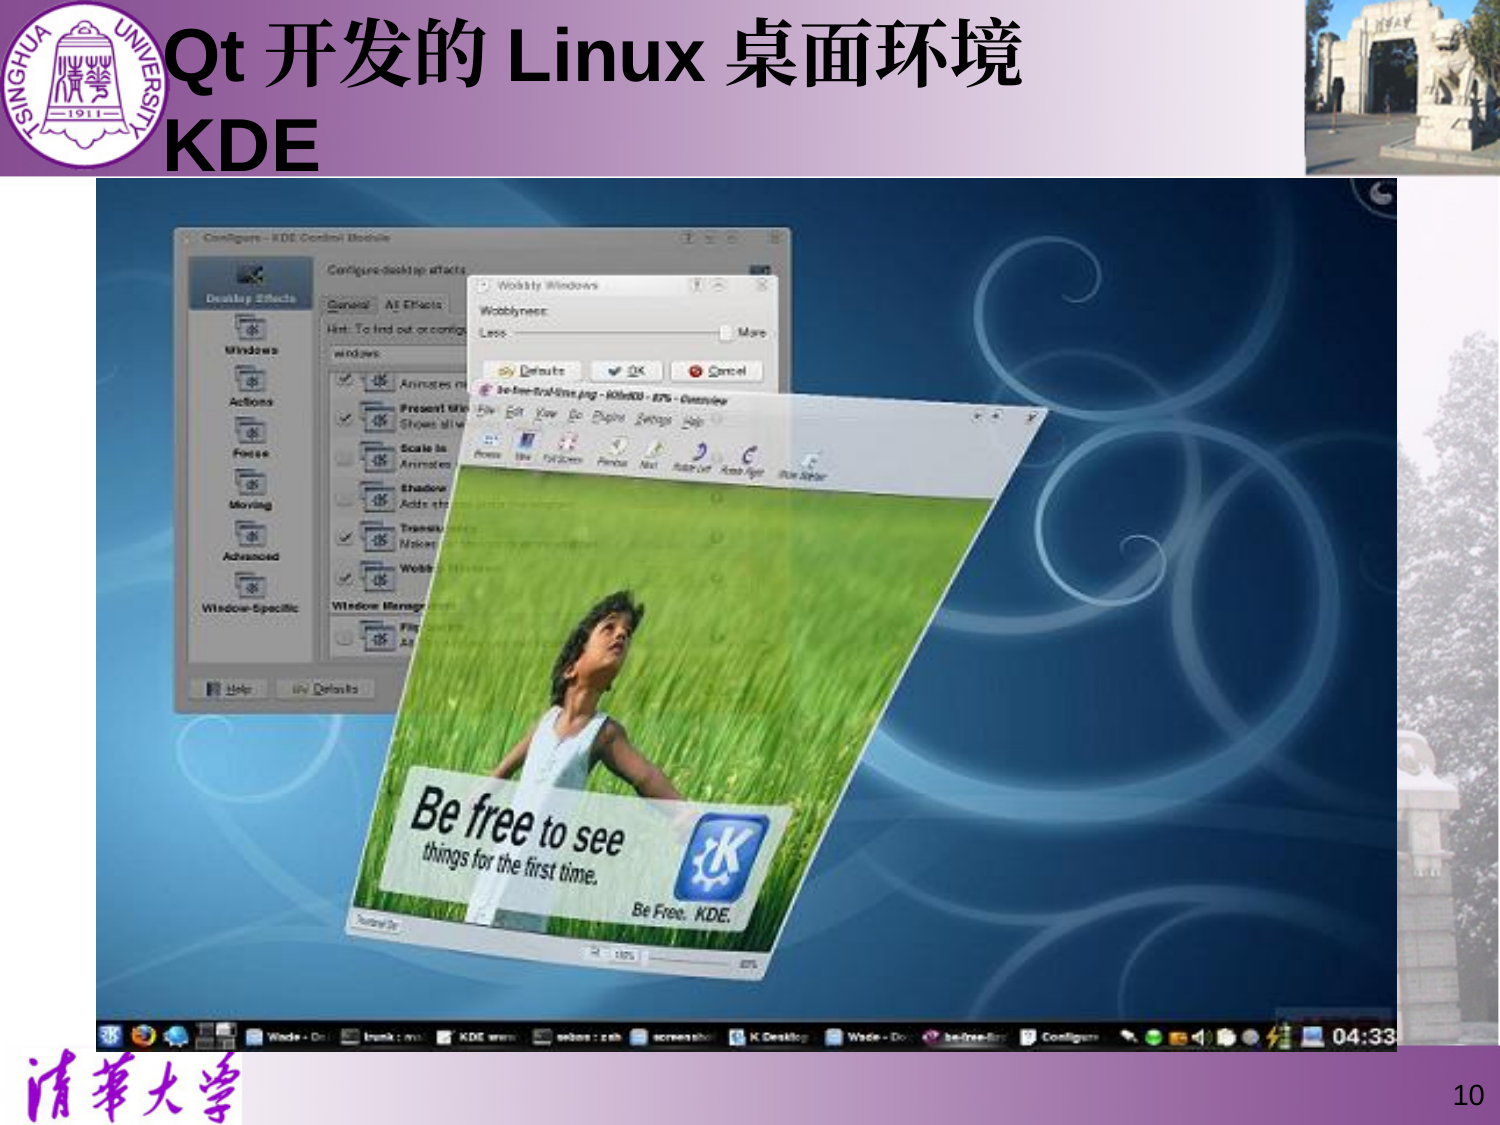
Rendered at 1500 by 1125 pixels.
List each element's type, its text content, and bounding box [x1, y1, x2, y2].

title Qt开发的Linux桌面环境KDE [147, 30, 1200, 162]
slide_number 10 [1257, 1068, 1500, 1125]
picture [0, 0, 1500, 1125]
